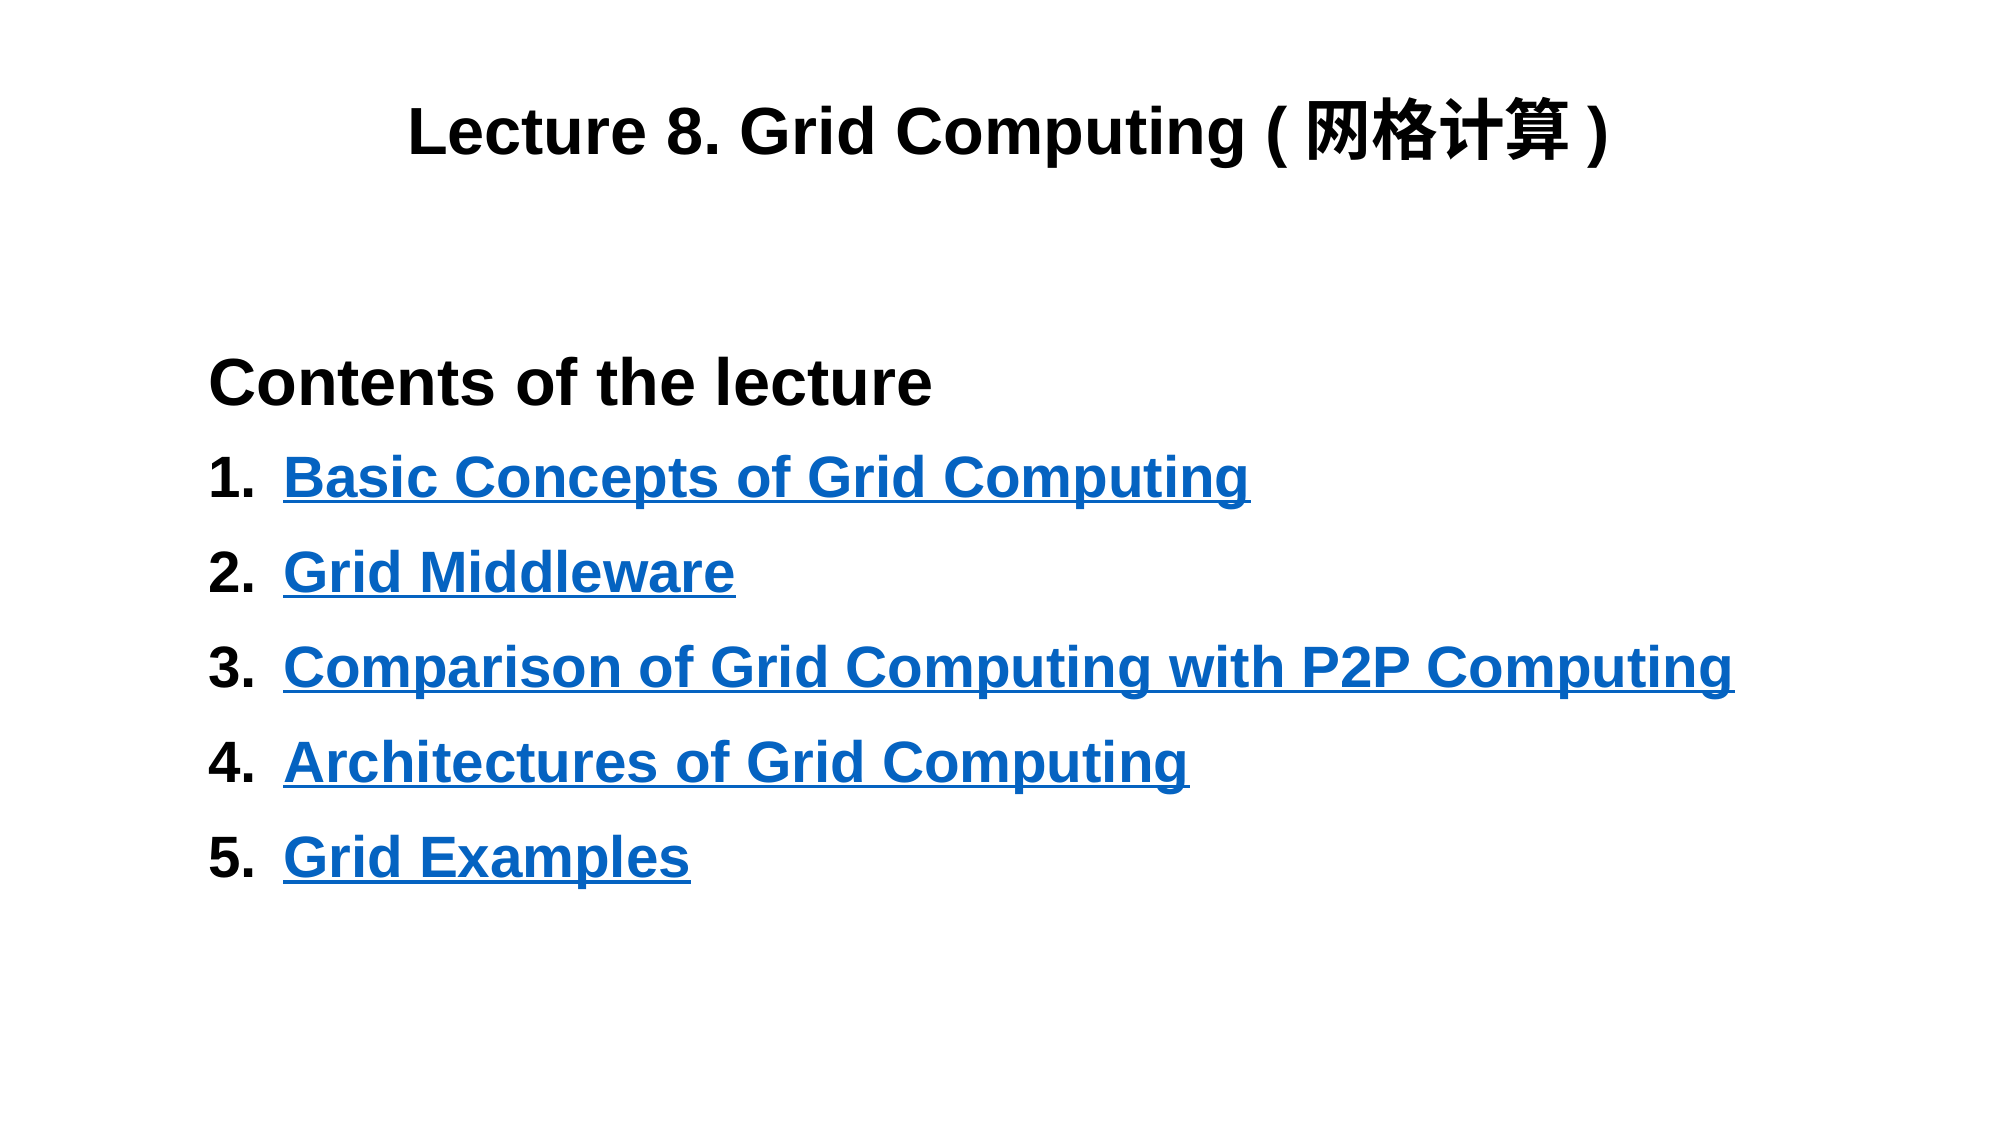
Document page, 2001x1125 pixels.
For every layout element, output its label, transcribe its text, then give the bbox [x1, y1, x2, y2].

text_box Contents of the lecture [193, 331, 1363, 427]
text_box Lecture 8. Grid Computing (网格计算) [362, 66, 1674, 173]
text_box Basic Concepts of Grid Computing Grid Middleware Comparison of Grid Computing with P2P Computing Architectures of Grid Computing Grid Examples [193, 431, 1804, 897]
